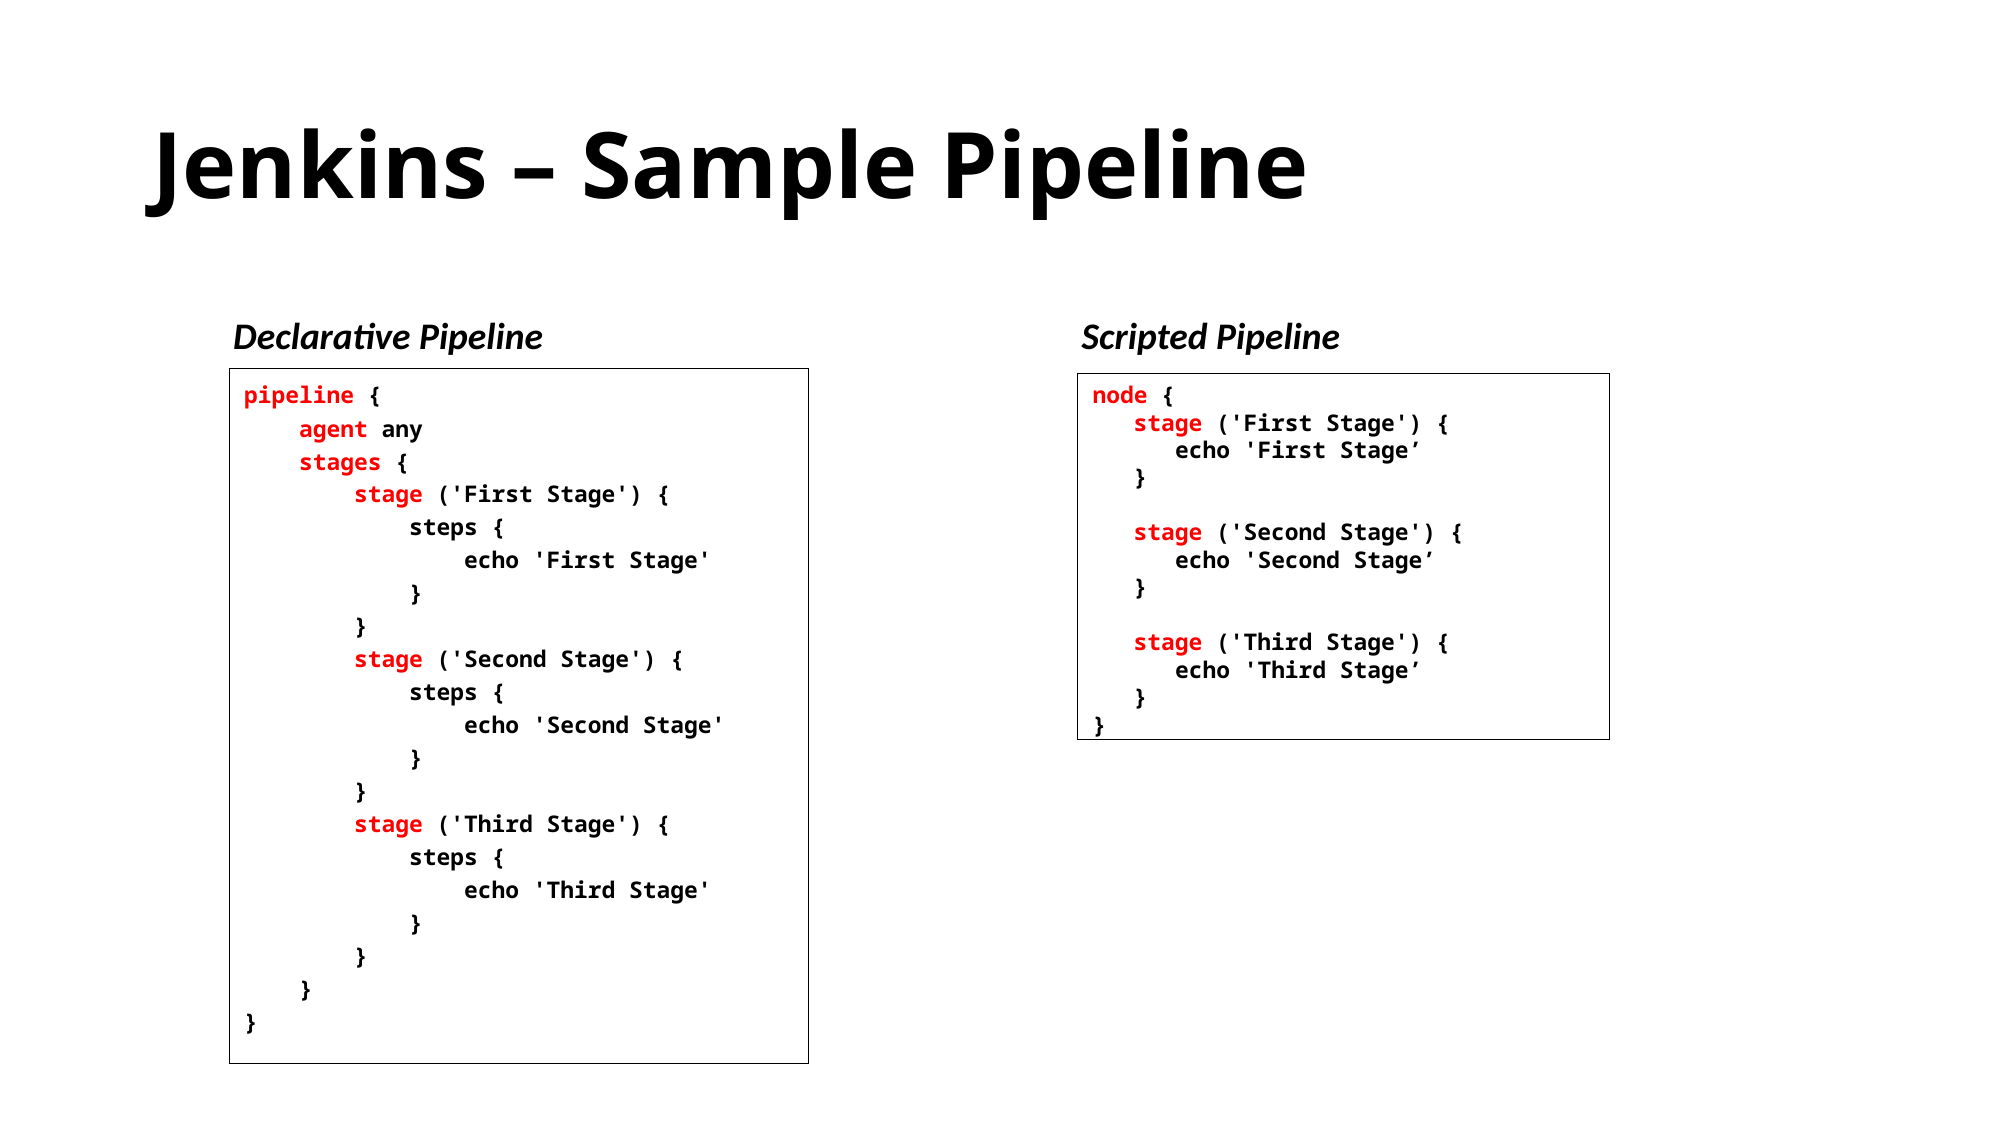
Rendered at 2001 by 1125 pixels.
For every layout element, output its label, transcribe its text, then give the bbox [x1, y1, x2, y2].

text_box node { stage ('First Stage') { echo 'First Stage’ } stage ('Second Stage') { echo 'Second Stage’ } stage ('Third Stage') { echo 'Third Stage’ } } [1077, 373, 1610, 740]
text_box Declarative Pipeline [218, 304, 559, 365]
text_box Scripted Pipeline [1066, 304, 1356, 365]
list pipeline { agent any stages { stage ('First Stage') { steps { echo 'First Stage' } } stage ('Second Stage') { steps { echo 'Second Stage' } } stage ('Third Stage') { steps { echo 'Third Stage' } } } } [229, 368, 809, 1064]
title Jenkins – Sample Pipeline [137, 59, 1863, 278]
